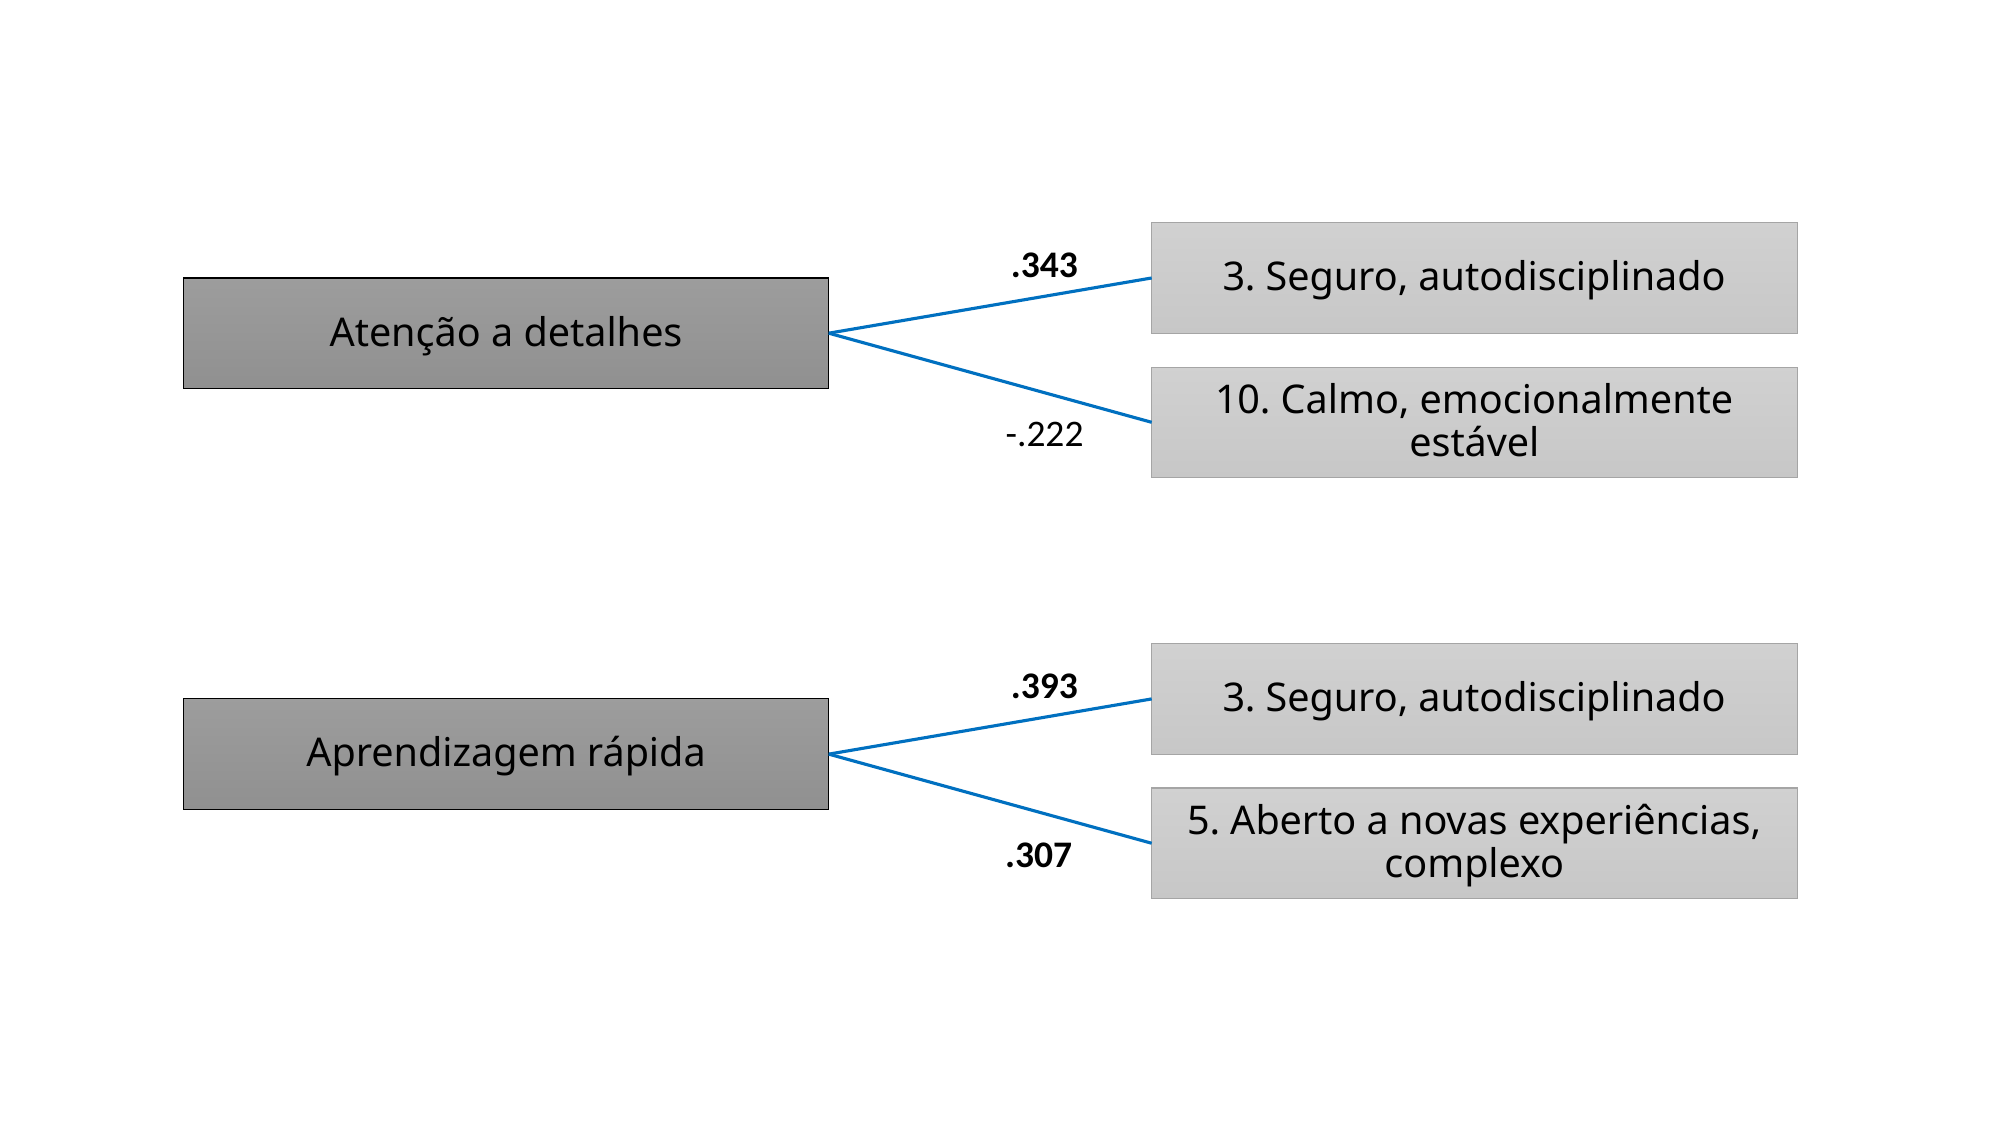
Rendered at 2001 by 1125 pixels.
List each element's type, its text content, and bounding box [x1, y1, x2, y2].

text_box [828, 698, 1152, 754]
text_box -.222 [990, 423, 1099, 462]
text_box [828, 754, 1152, 844]
text_box .307 [990, 844, 1088, 883]
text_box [1151, 643, 1798, 755]
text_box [183, 277, 828, 389]
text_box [1151, 222, 1798, 334]
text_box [1151, 367, 1798, 478]
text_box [1151, 787, 1798, 899]
text_box .343 [996, 232, 1093, 277]
text_box .393 [996, 653, 1093, 698]
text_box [183, 698, 828, 810]
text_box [828, 277, 1152, 333]
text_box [828, 333, 1152, 423]
